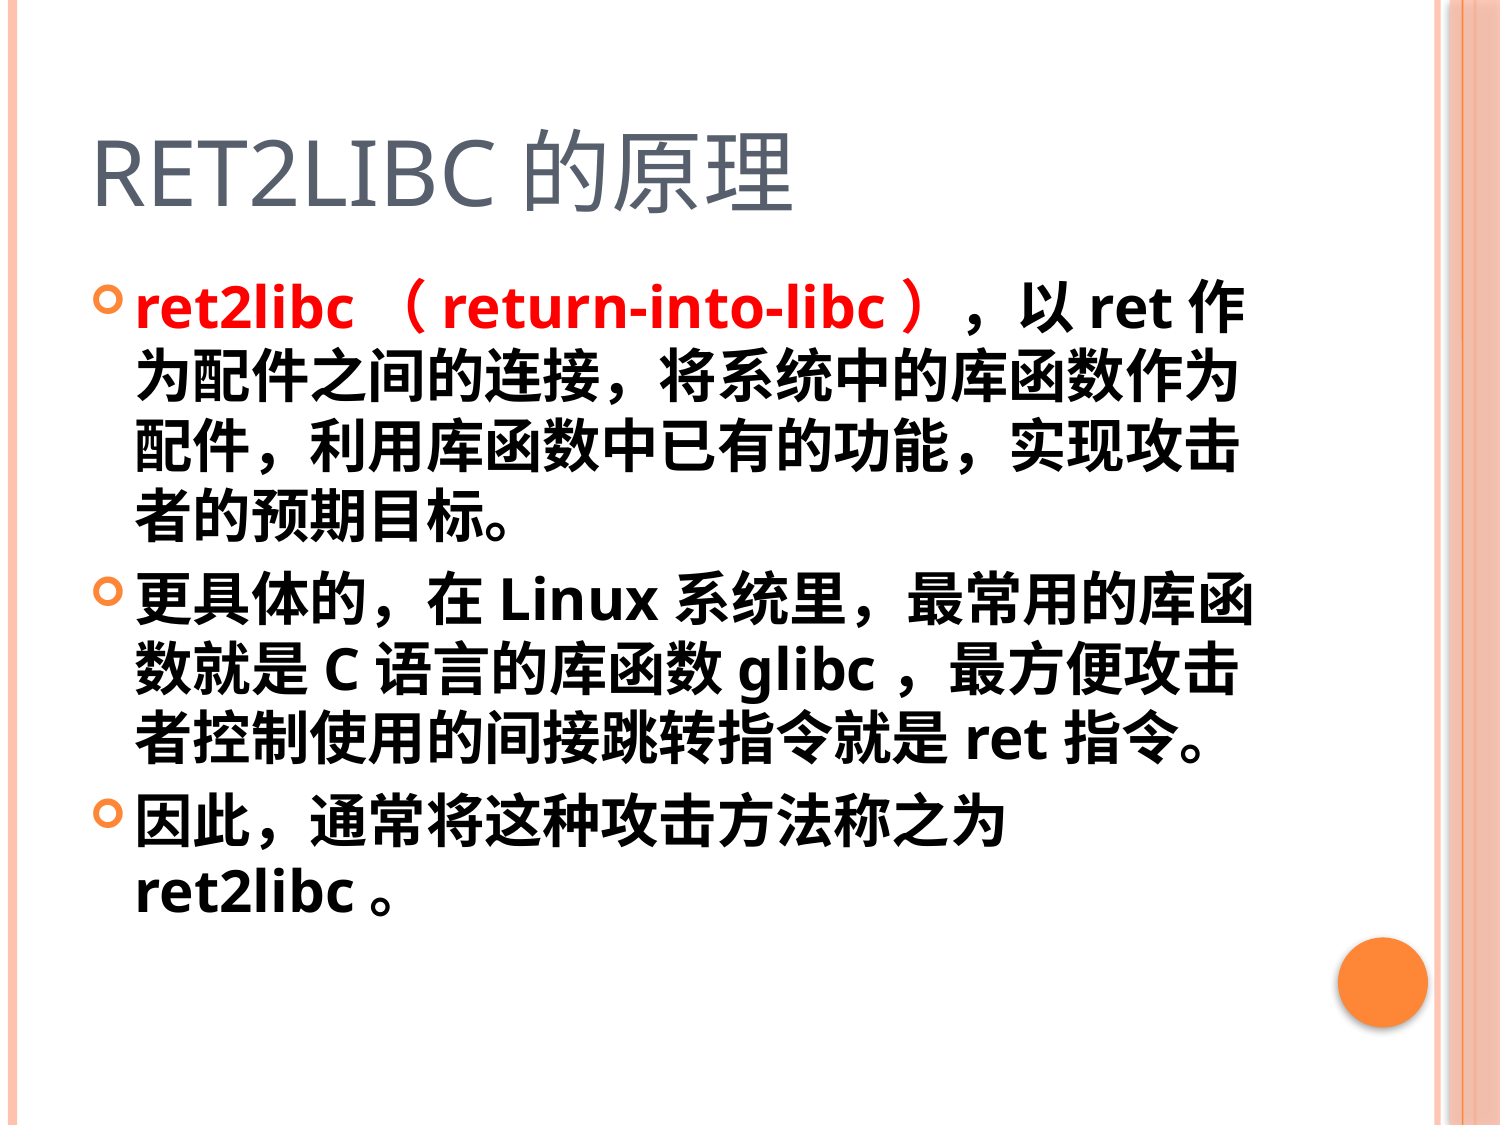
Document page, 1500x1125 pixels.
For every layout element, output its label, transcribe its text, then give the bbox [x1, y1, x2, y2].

title ret2libc的原理 [75, 45, 1300, 233]
list ret2libc（return-into-libc），以ret作为配件之间的连接，将系统中的库函数作为配件，利用库函数中已有的功能，实现攻击者的预期目标。 更具体的，在Linux系统里，最常用的库函数就是C语言的库函数glibc，最方便攻击者控制使用的间接跳转指令就是ret指令。 因此，通常将这种攻击方法称之为ret2libc。 [75, 262, 1300, 1062]
